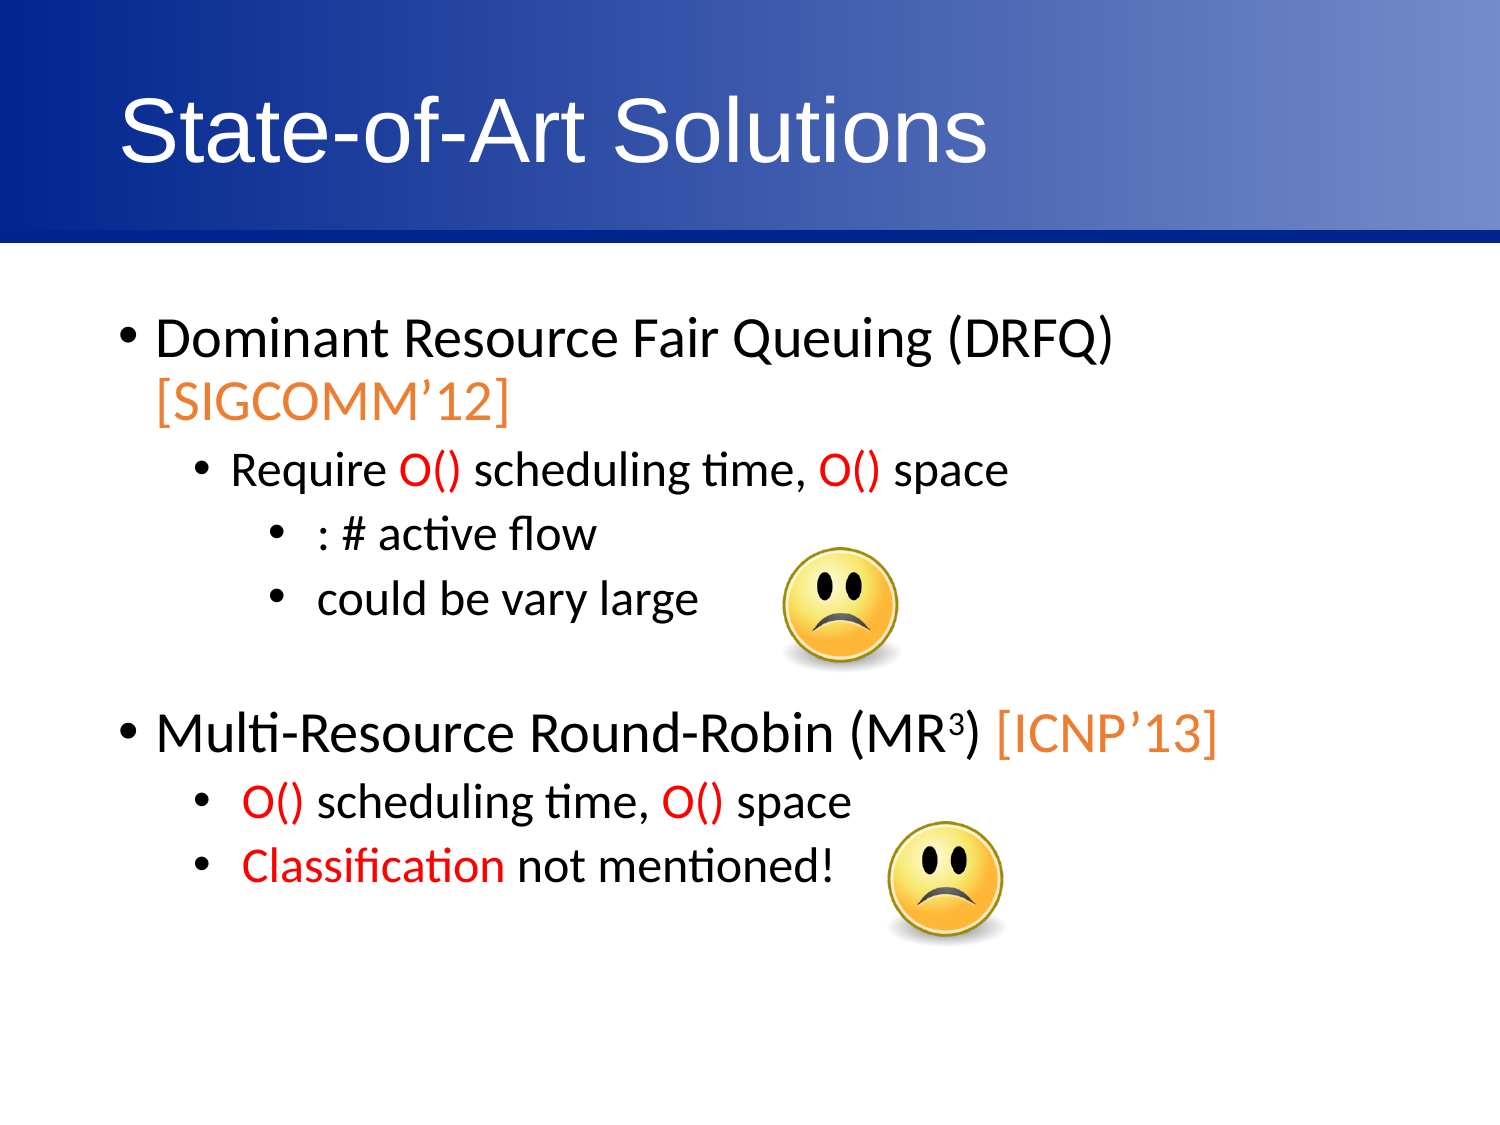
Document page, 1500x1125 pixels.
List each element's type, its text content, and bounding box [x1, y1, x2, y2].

picture [779, 546, 903, 674]
title State-of-Art Solutions [103, 35, 1500, 231]
picture [885, 820, 1008, 948]
